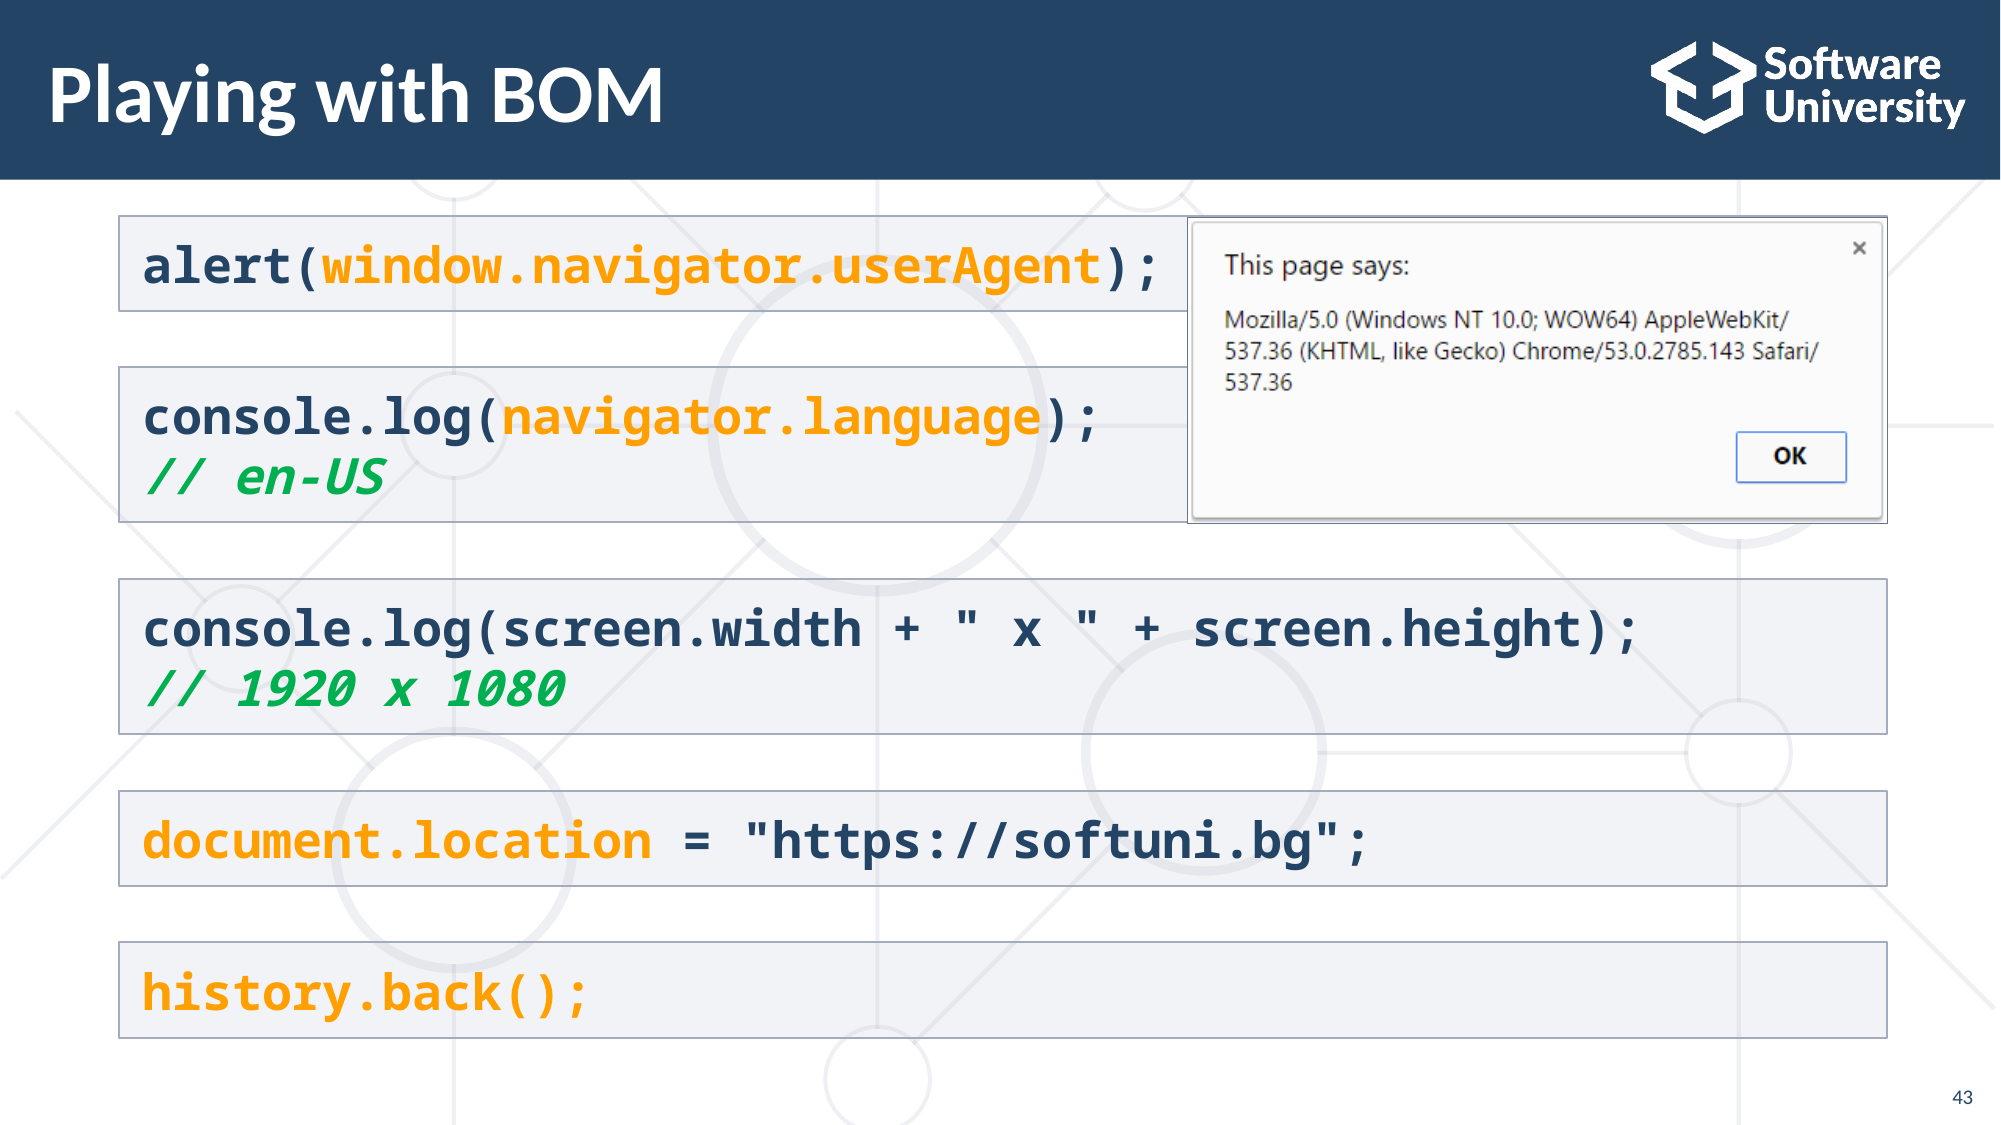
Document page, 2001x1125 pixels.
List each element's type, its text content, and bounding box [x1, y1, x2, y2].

text_box alert(window.navigator.userAgent); [118, 215, 1187, 311]
picture [1186, 217, 1888, 525]
slide_number 43 [1927, 1067, 1989, 1117]
text_box history.back(); [118, 942, 1888, 1038]
title Playing with BOM [31, 16, 1625, 162]
text_box console.log(screen.width + " x " + screen.height); // 1920 x 1080 [118, 578, 1888, 735]
picture [1651, 41, 1966, 134]
text_box document.location = "https://softuni.bg"; [118, 790, 1888, 887]
text_box console.log(navigator.language); // en-US [118, 366, 1181, 523]
